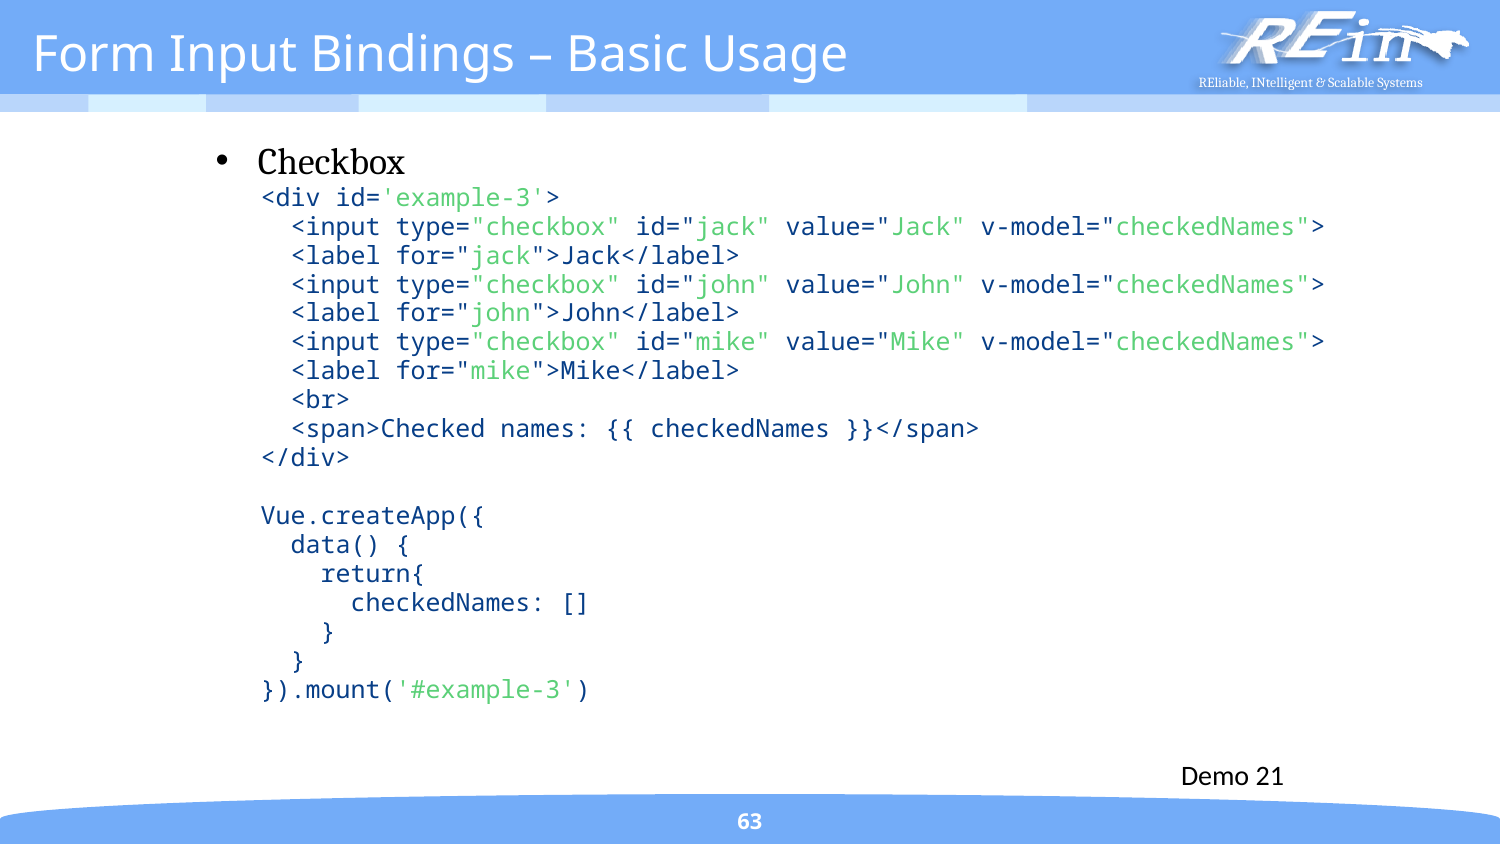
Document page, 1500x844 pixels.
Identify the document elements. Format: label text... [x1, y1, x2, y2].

title Form Input Bindings – Basic Usage [17, 17, 1136, 86]
list Checkbox <div id='example-3'> <input type="checkbox" id="jack" value="Jack" v-model="checkedNames"> <label for="jack">Jack</label> <input type="checkbox" id="john" value="John" v-model="checkedNames"> <label for="john">John</label> <input type="checkbox" id="mike" value="Mike" v-model="checkedNames"> <label for="mike">Mike</label> <br> <span>Checked names: {{ checkedNames }}</span> </div> Vue.createApp({ data() { return{ checkedNames: [] } } }).mount('#example-3') [200, 138, 1344, 786]
text_box Demo 21 [1166, 749, 1332, 799]
slide_number 63 [667, 802, 833, 842]
